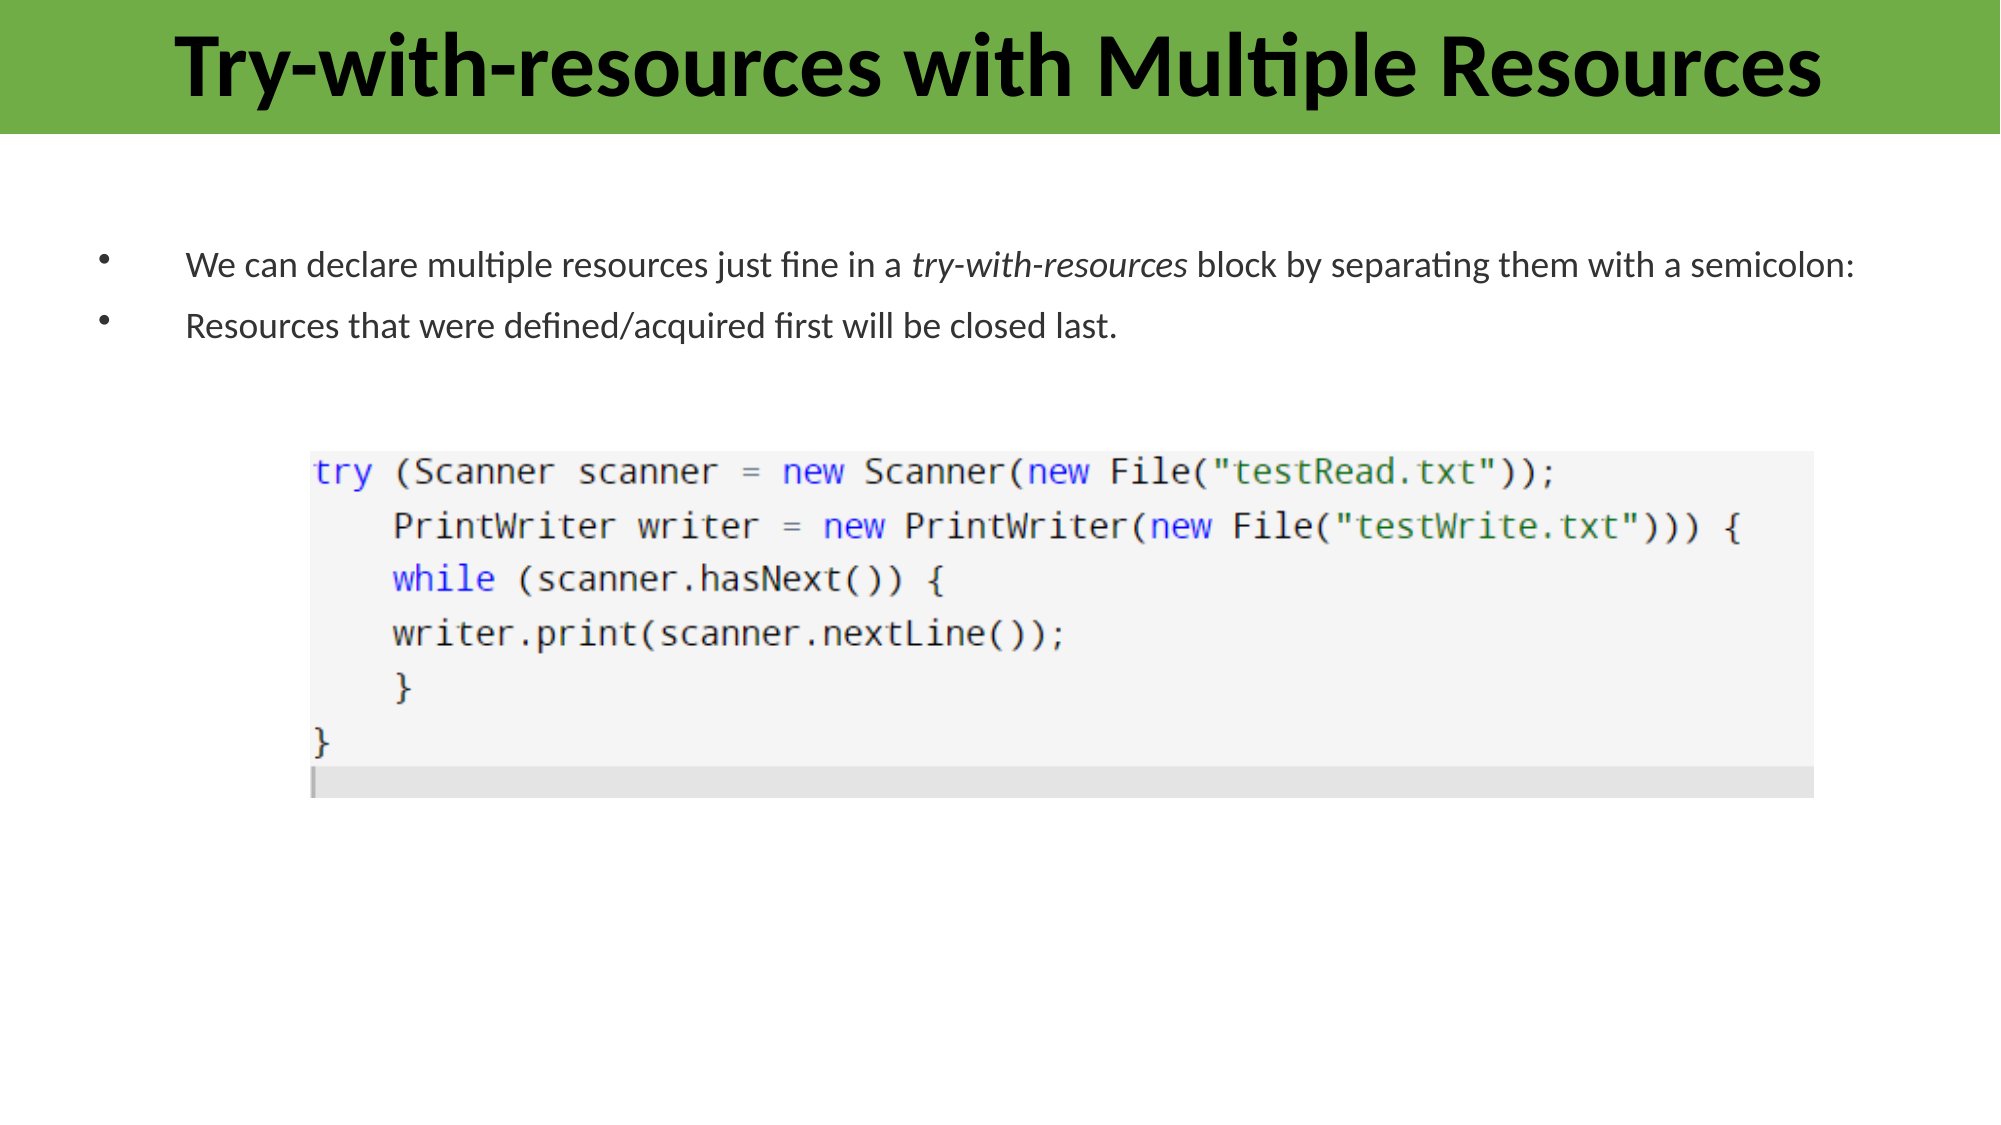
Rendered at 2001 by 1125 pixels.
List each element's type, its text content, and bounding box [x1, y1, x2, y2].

list We can declare multiple resources just fine in a try-with-resources block by separating them with a semicolon: Resources that were defined/acquired first will be closed last. [83, 181, 1909, 1044]
title Try-with-resources with Multiple Resources [0, 0, 2000, 134]
picture [310, 451, 1814, 798]
